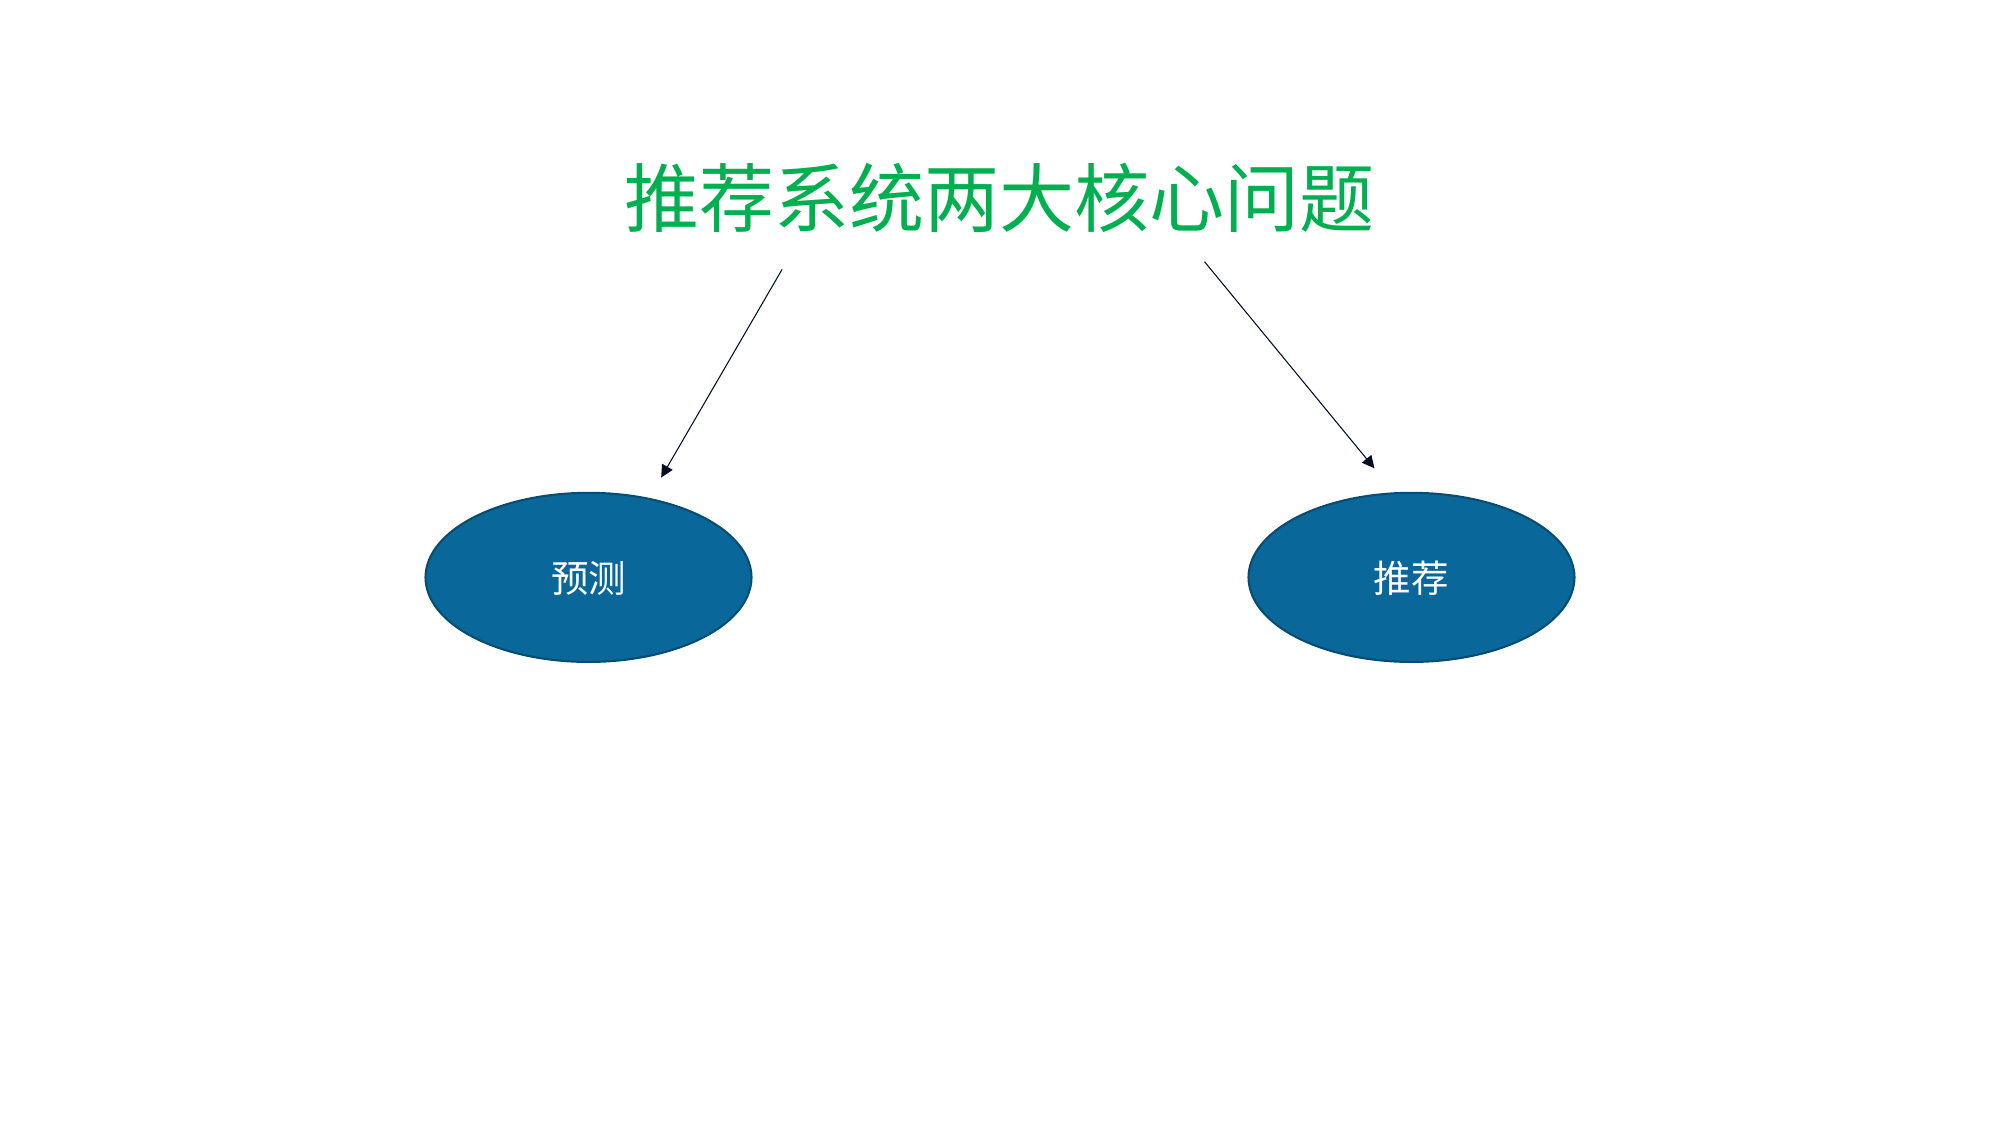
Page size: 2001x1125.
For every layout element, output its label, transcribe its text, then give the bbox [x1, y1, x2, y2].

text_box 推荐系统两大核心问题 [610, 143, 1390, 249]
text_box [1204, 261, 1375, 469]
text_box 预测 [424, 491, 753, 663]
text_box 推荐 [1247, 491, 1576, 663]
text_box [661, 269, 783, 478]
